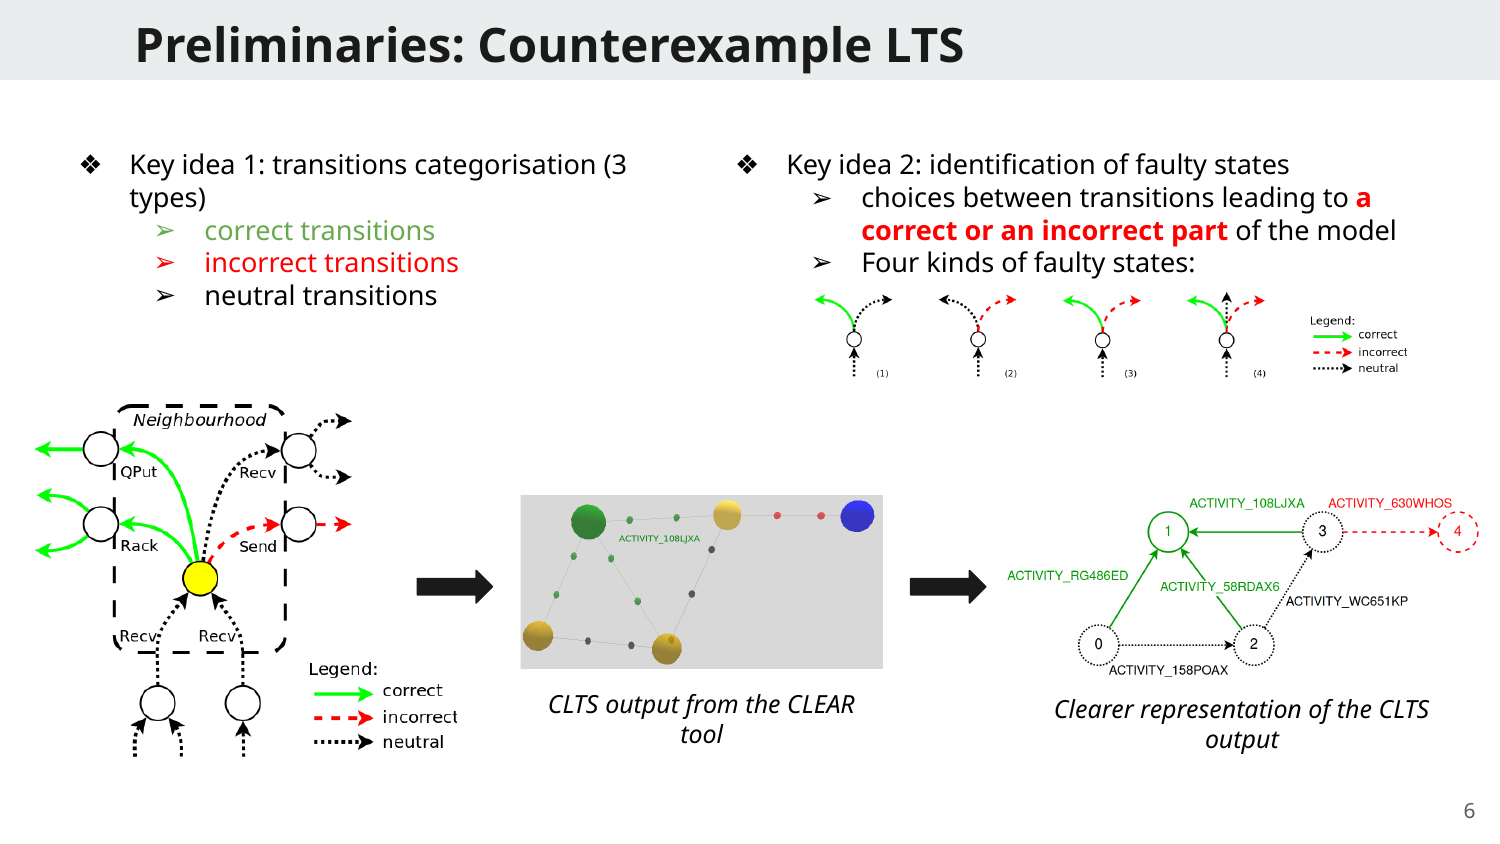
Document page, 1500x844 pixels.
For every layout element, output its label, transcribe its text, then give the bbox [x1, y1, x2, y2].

text_box Key idea 2: identification of faulty states choices between transitions leading to a correct or an incorrect part of the model Four kinds of faulty states: [696, 132, 1473, 293]
picture [1005, 494, 1480, 679]
picture [20, 404, 457, 770]
text_box Clearer representation of the CLTS output [1005, 687, 1479, 769]
picture [520, 494, 884, 670]
picture [813, 289, 1408, 378]
text_box [910, 570, 986, 603]
slide_number ‹#› [1400, 779, 1491, 844]
text_box CLTS output from the CLEAR tool [510, 673, 893, 764]
title Preliminaries: Counterexample LTS [119, 0, 1381, 88]
text_box [461, 570, 493, 603]
text_box Key idea 1: transitions categorisation (3 types) correct transitions incorrect transitions neutral transitions [39, 132, 714, 326]
